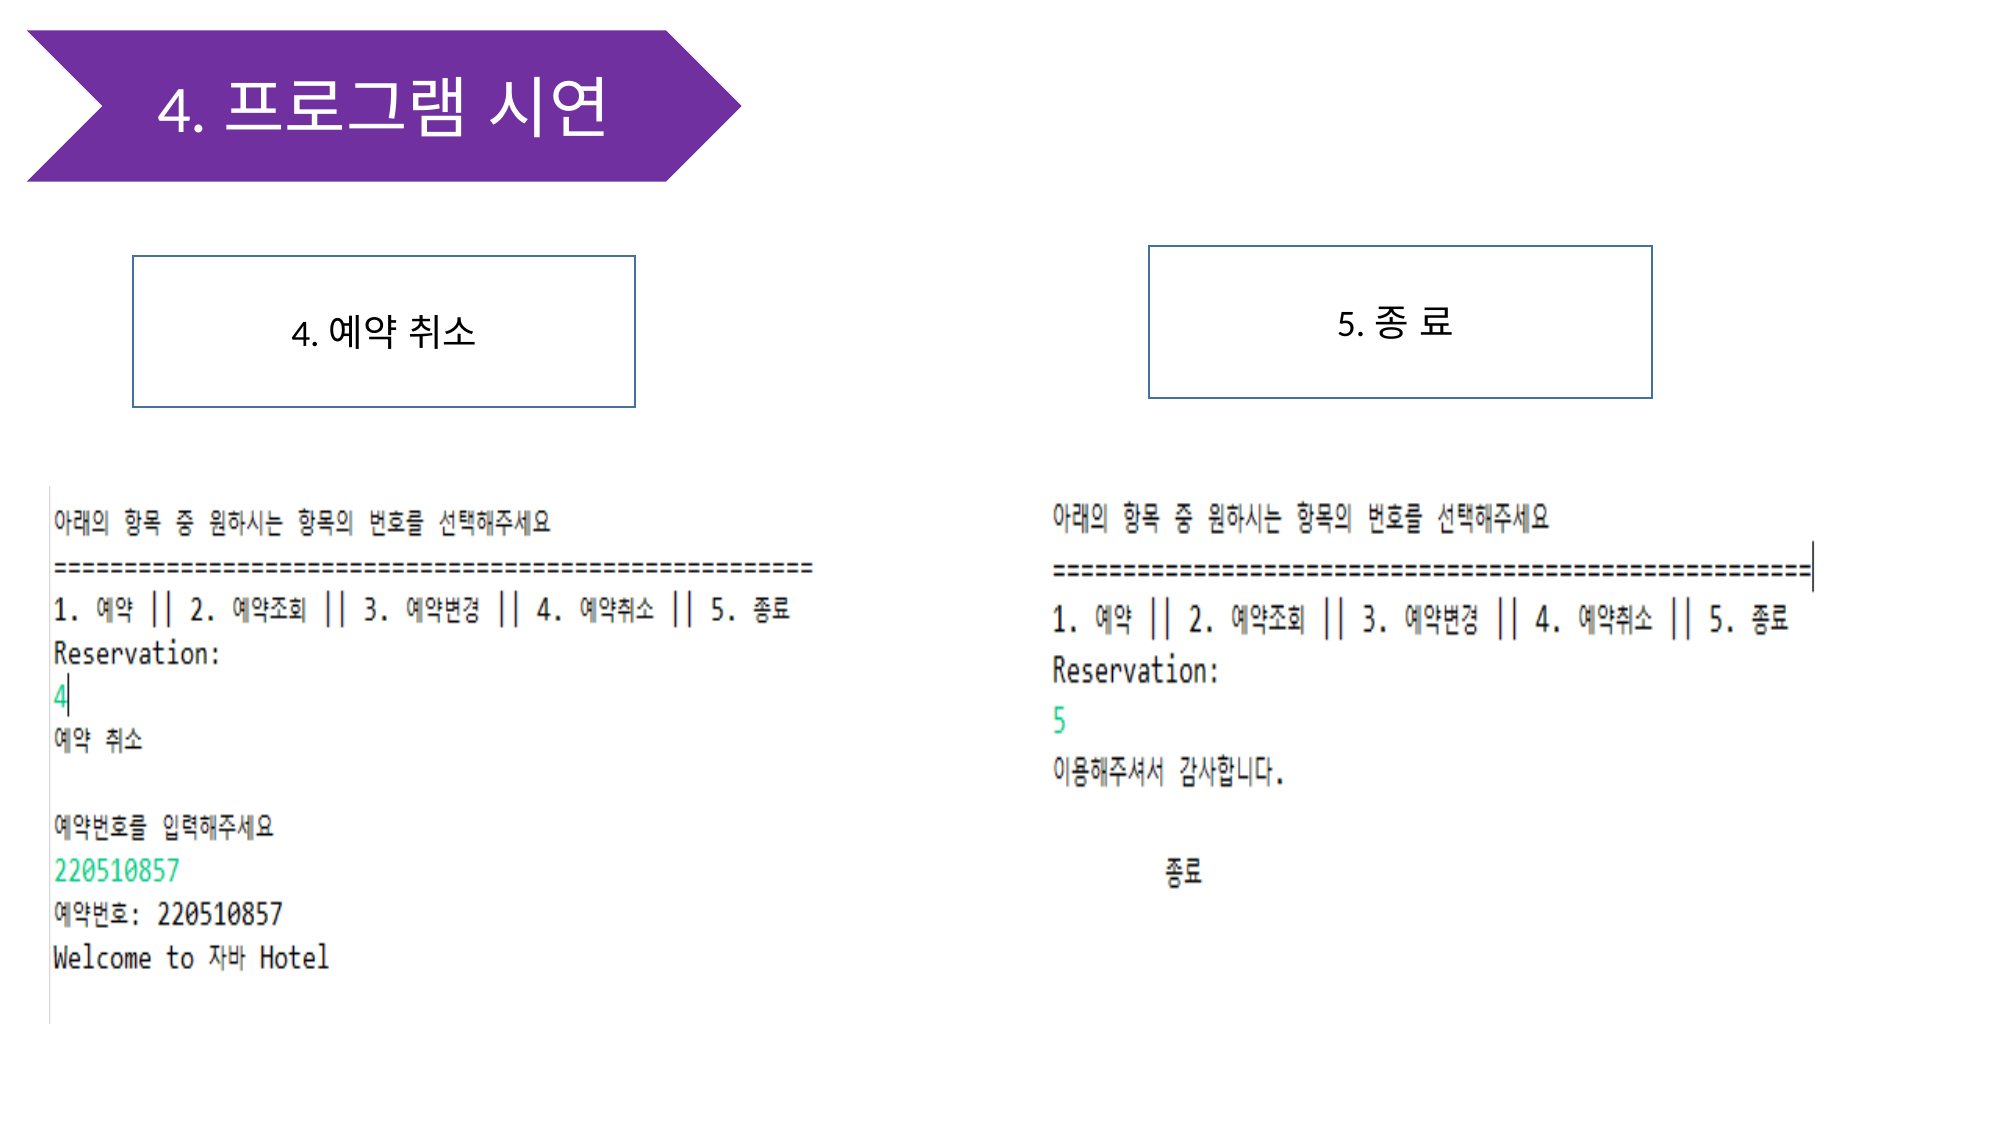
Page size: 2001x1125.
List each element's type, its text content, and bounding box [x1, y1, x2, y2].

text_box 4.프로그램 시연 [24, 29, 744, 183]
text_box 5.종 료 [1148, 245, 1653, 399]
picture [49, 486, 836, 1024]
picture [1051, 486, 1836, 974]
text_box 4.예약 취소 [132, 255, 636, 408]
